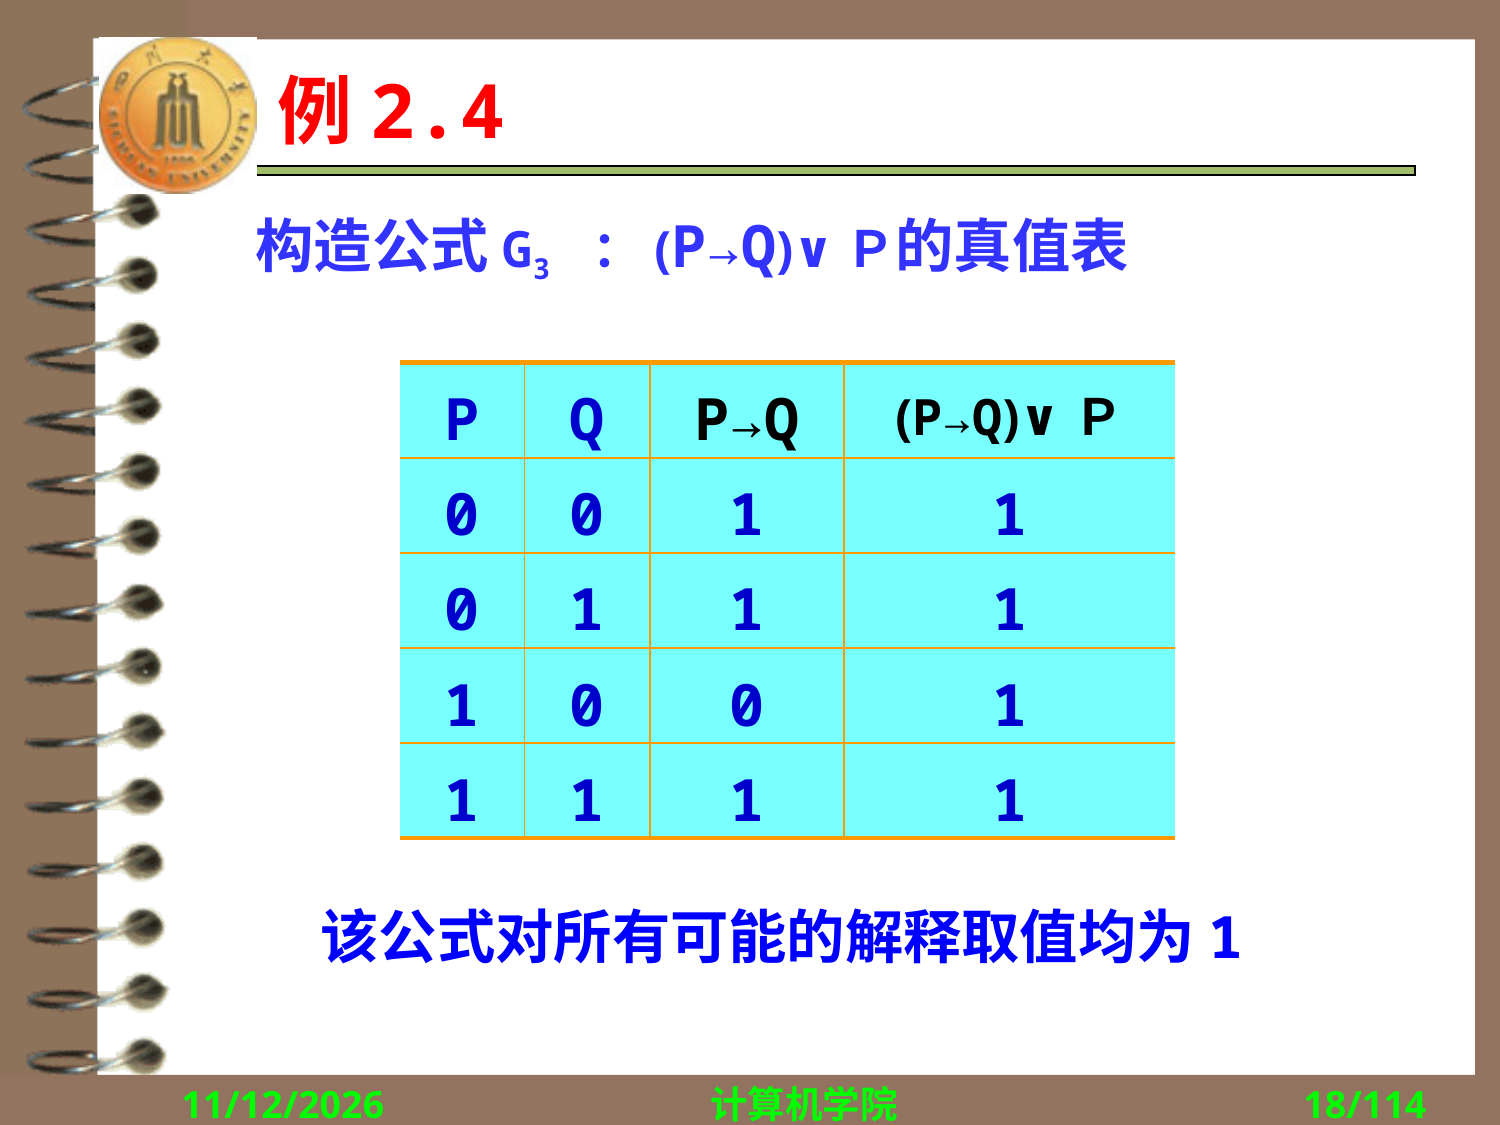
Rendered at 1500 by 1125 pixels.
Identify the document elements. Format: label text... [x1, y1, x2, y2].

table_cell 1 [651, 744, 843, 836]
table_header P [400, 365, 524, 457]
table_cell 0 [525, 459, 649, 552]
slide_number 18/114 [1128, 1073, 1442, 1100]
table_cell 0 [400, 459, 524, 552]
table_cell 1 [845, 649, 1175, 742]
title 例2.4 [262, 50, 1465, 168]
table_cell 1 [525, 744, 649, 836]
table_cell 1 [651, 459, 843, 552]
table_header Q [525, 365, 649, 457]
picture [0, 0, 257, 1075]
table_cell 0 [525, 649, 649, 742]
table_cell 0 [400, 554, 524, 647]
table_cell 1 [651, 554, 843, 647]
table_cell 1 [845, 554, 1175, 647]
table_cell 1 [400, 744, 524, 836]
table_cell 0 [651, 649, 843, 742]
footer 计算机学院 [479, 1073, 1128, 1100]
table_cell 1 [845, 459, 1175, 552]
list 构造公式G3 ：(P→Q)∨Ｐ的真值表 [249, 187, 1500, 284]
table_cell 1 [525, 554, 649, 647]
table_header P→Q [651, 365, 843, 457]
table_cell 1 [845, 744, 1175, 836]
table_header (P→Q)∨Ｐ [845, 365, 1175, 457]
text_box 该公式对所有可能的解释取值均为1 [306, 857, 1259, 978]
table_cell 1 [400, 649, 524, 742]
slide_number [166, 1073, 479, 1100]
